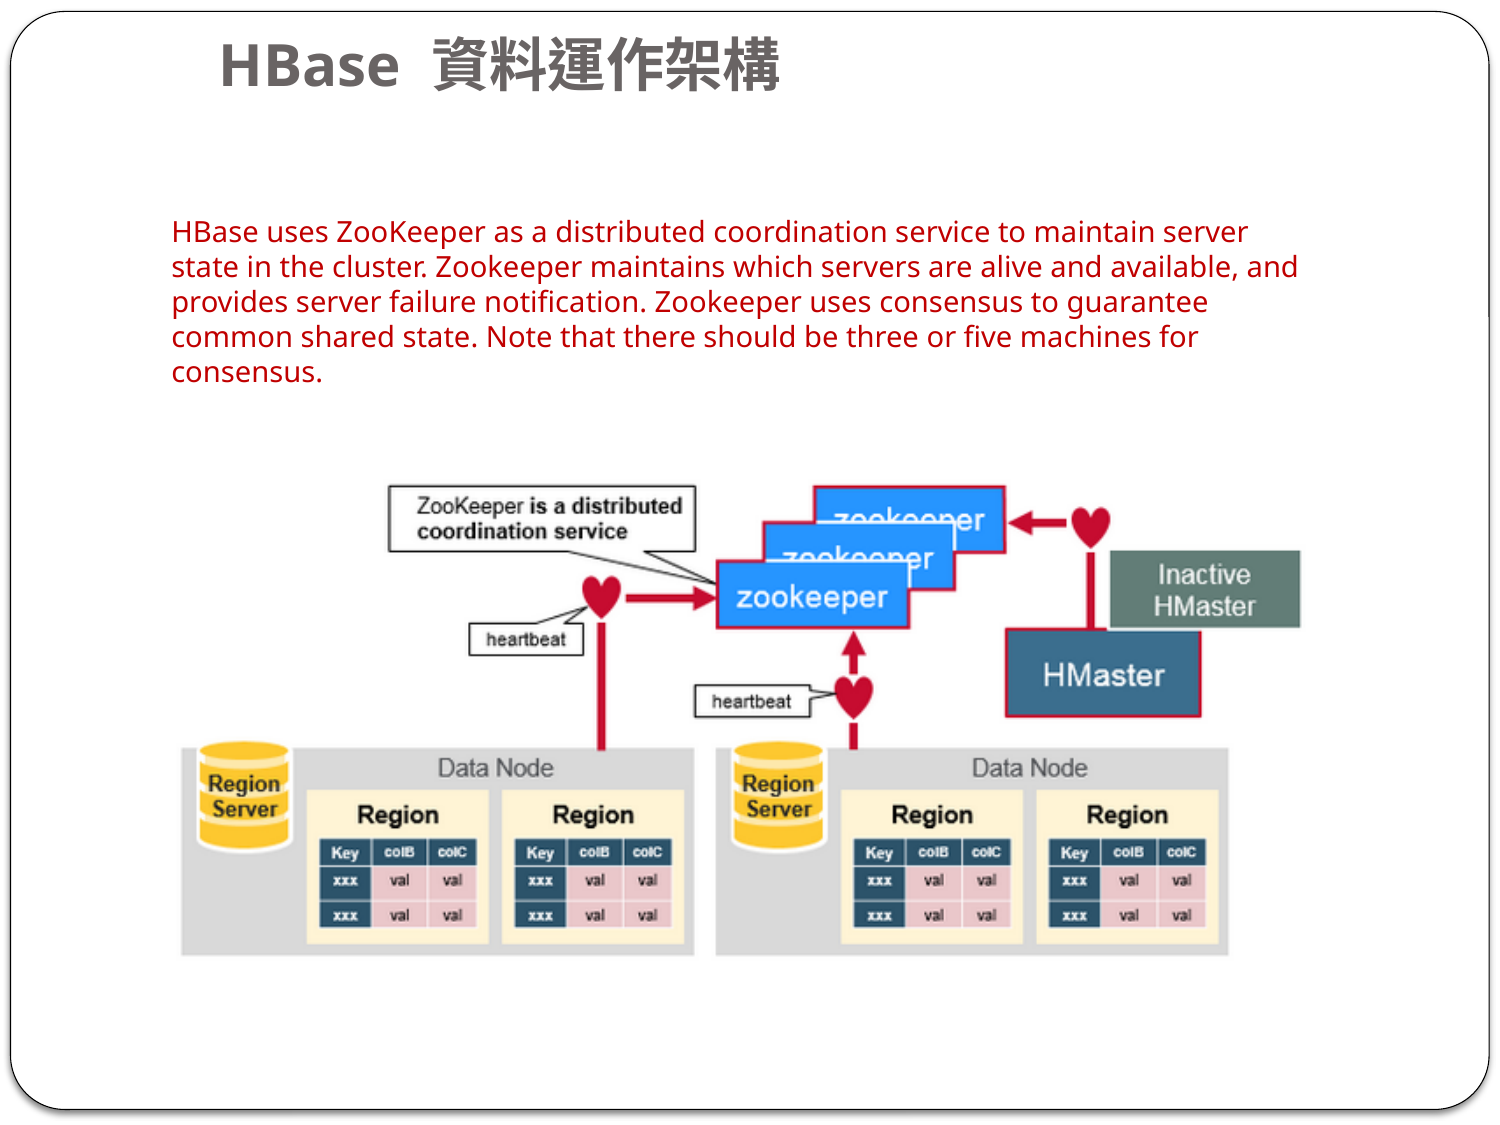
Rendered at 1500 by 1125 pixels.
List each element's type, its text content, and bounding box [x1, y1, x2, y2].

title HBase 資料運作架構 [218, 0, 1433, 138]
text_box HBase uses ZooKeeper as a distributed coordination service to maintain server state in the cluster. Zookeeper maintains which servers are alive and available, and provides server failure notification. Zookeeper uses consensus to guarantee common shared state. Note that there should be three or five machines for consensus. [156, 205, 1330, 398]
picture [165, 442, 1321, 979]
